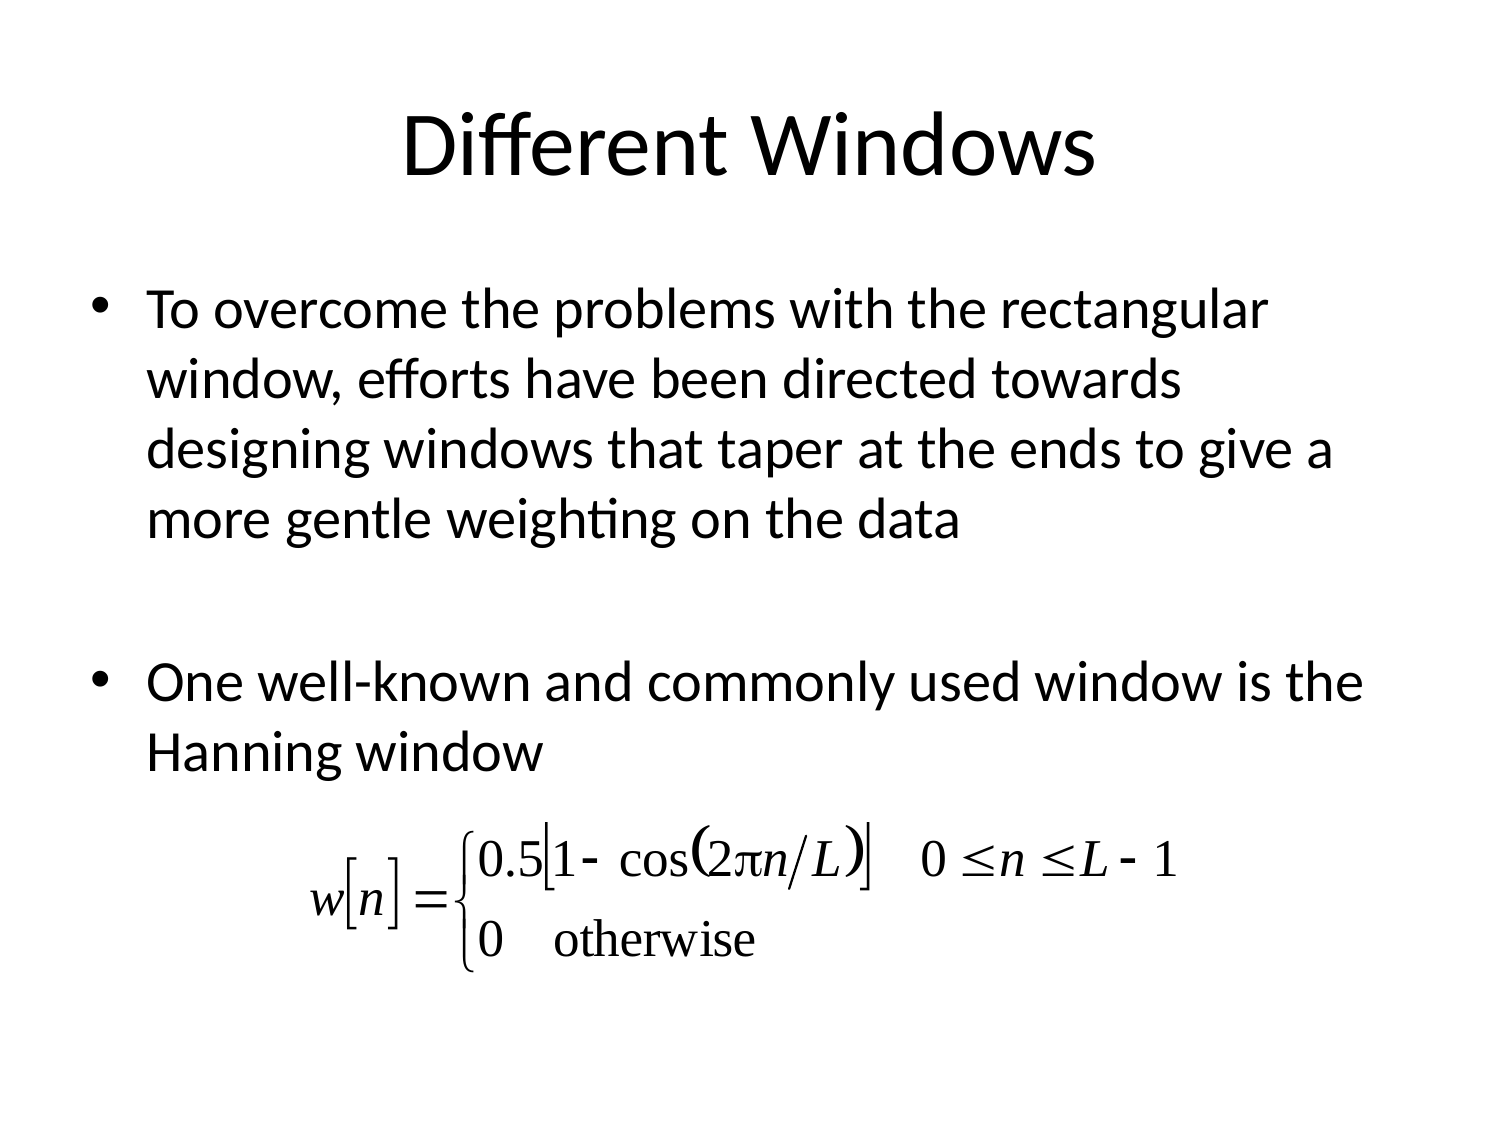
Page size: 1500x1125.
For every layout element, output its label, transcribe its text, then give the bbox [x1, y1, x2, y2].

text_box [300, 822, 1184, 983]
title Different Windows [75, 45, 1425, 233]
list To overcome the problems with the rectangular window, efforts have been directed towards designing windows that taper at the ends to give a more gentle weighting on the data One well-known and commonly used window is the Hanning window [75, 262, 1425, 1005]
